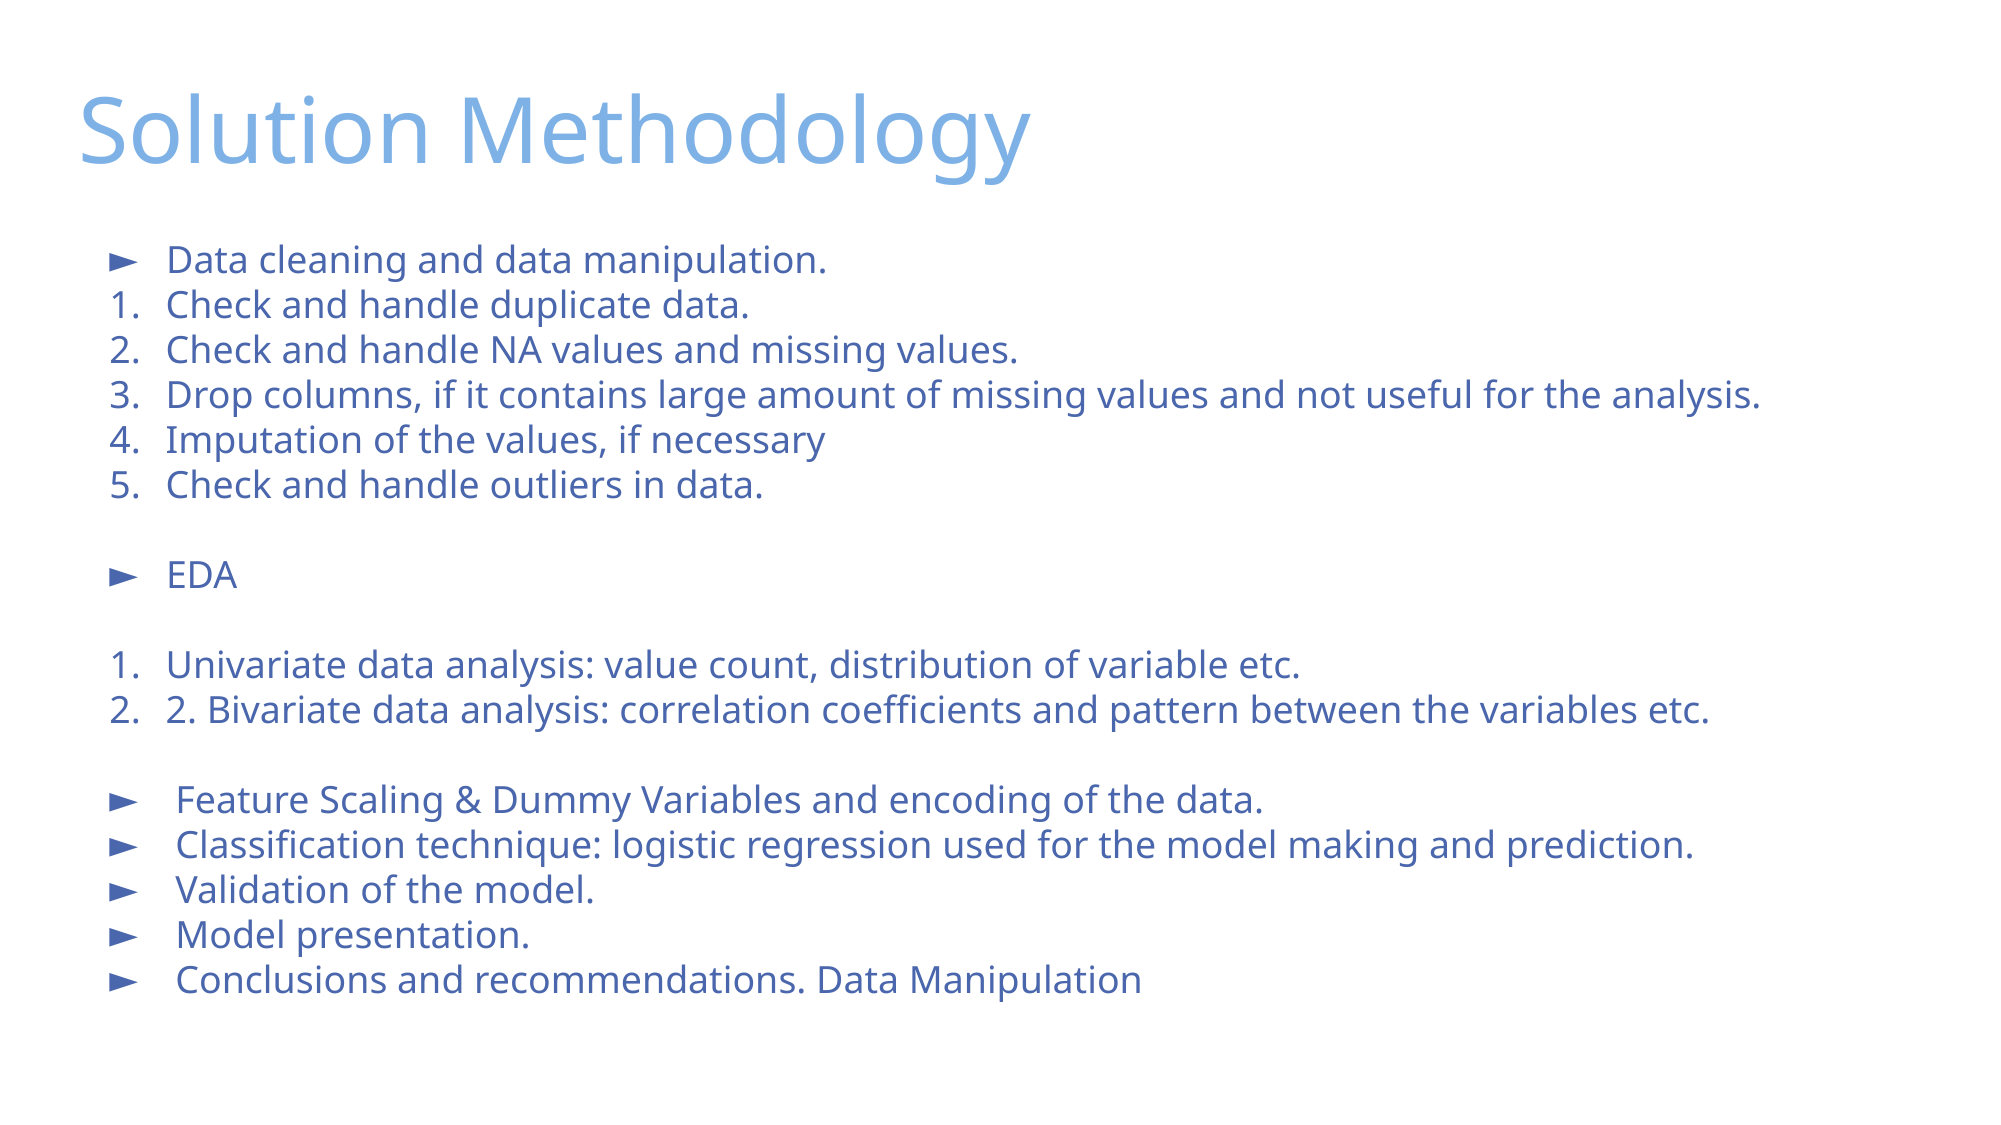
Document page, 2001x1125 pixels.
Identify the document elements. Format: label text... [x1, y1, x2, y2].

text_box Data cleaning and data manipulation. Check and handle duplicate data. Check and handle NA values and missing values. Drop columns, if it contains large amount of missing values and not useful for the analysis. Imputation of the values, if necessary Check and handle outliers in data. EDA Univariate data analysis: value count, distribution of variable etc. 2. Bivariate data analysis: correlation coefficients and pattern between the variables etc. Feature Scaling & Dummy Variables and encoding of the data. Classification technique: logistic regression used for the model making and prediction. Validation of the model. Model presentation. Conclusions and recommendations. Data Manipulation [94, 228, 1940, 1009]
title Solution Methodology [63, 63, 1072, 204]
